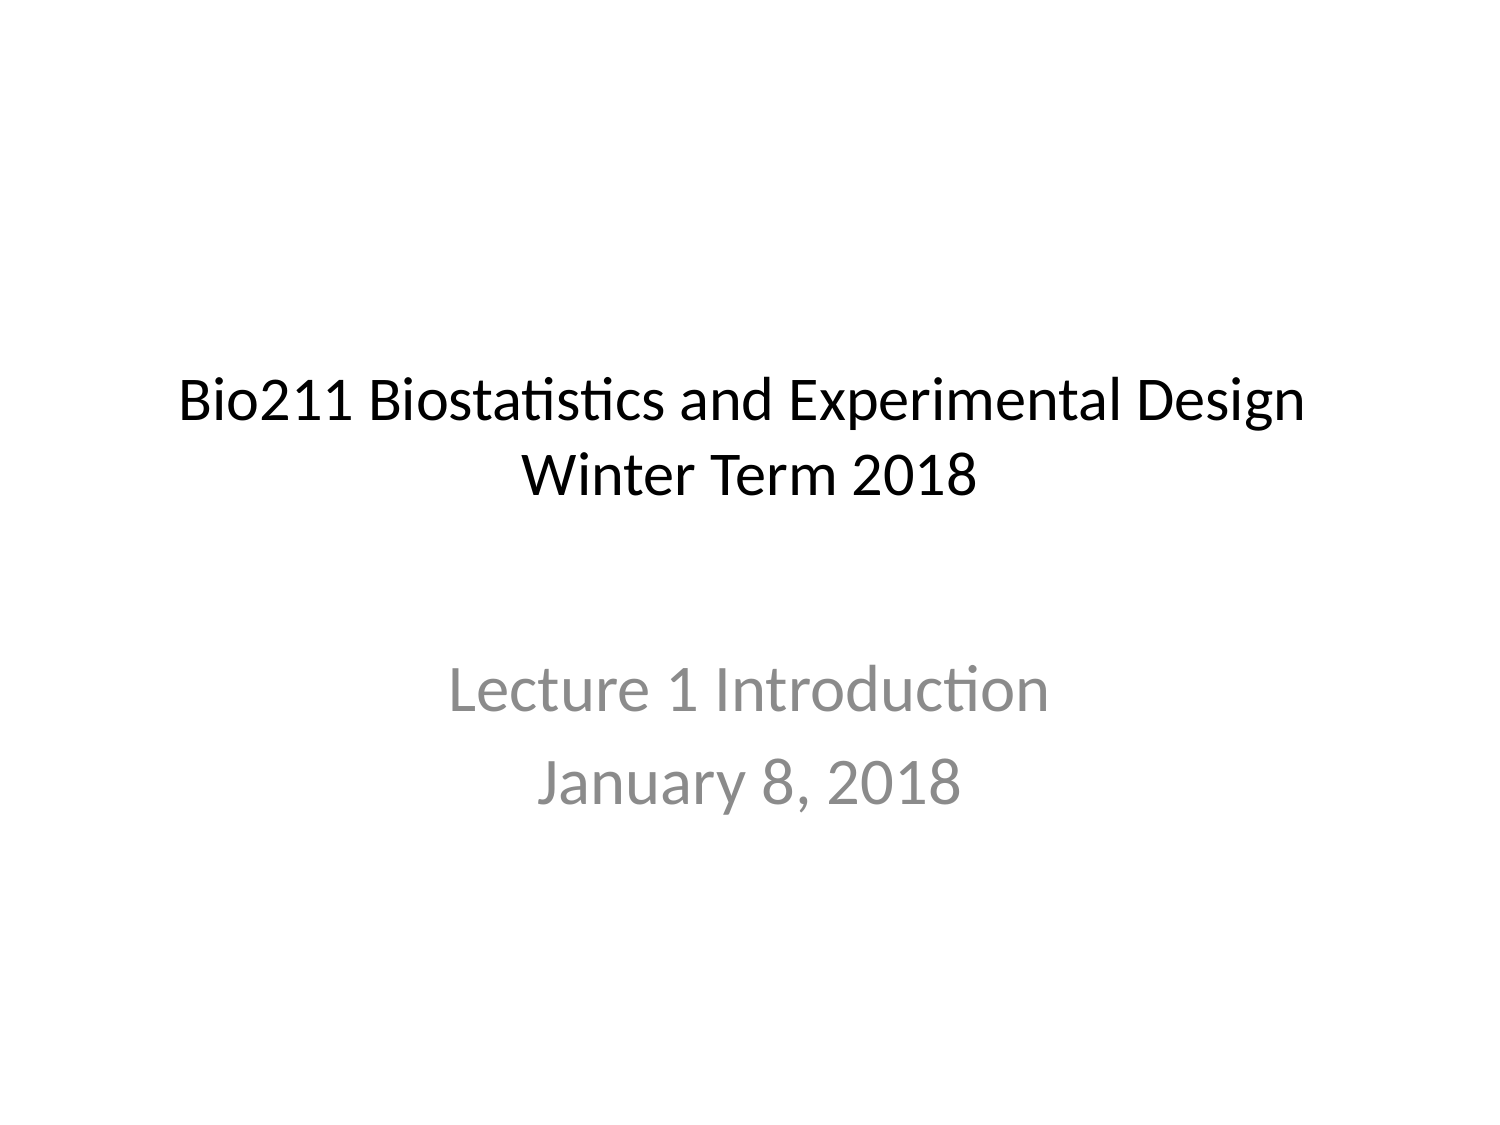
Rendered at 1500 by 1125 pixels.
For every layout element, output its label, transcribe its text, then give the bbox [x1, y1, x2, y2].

title Bio211 Biostatistics and Experimental Design Winter Term 2018 [112, 349, 1388, 591]
subtitle Lecture 1 Introduction January 8, 2018 [225, 637, 1275, 925]
